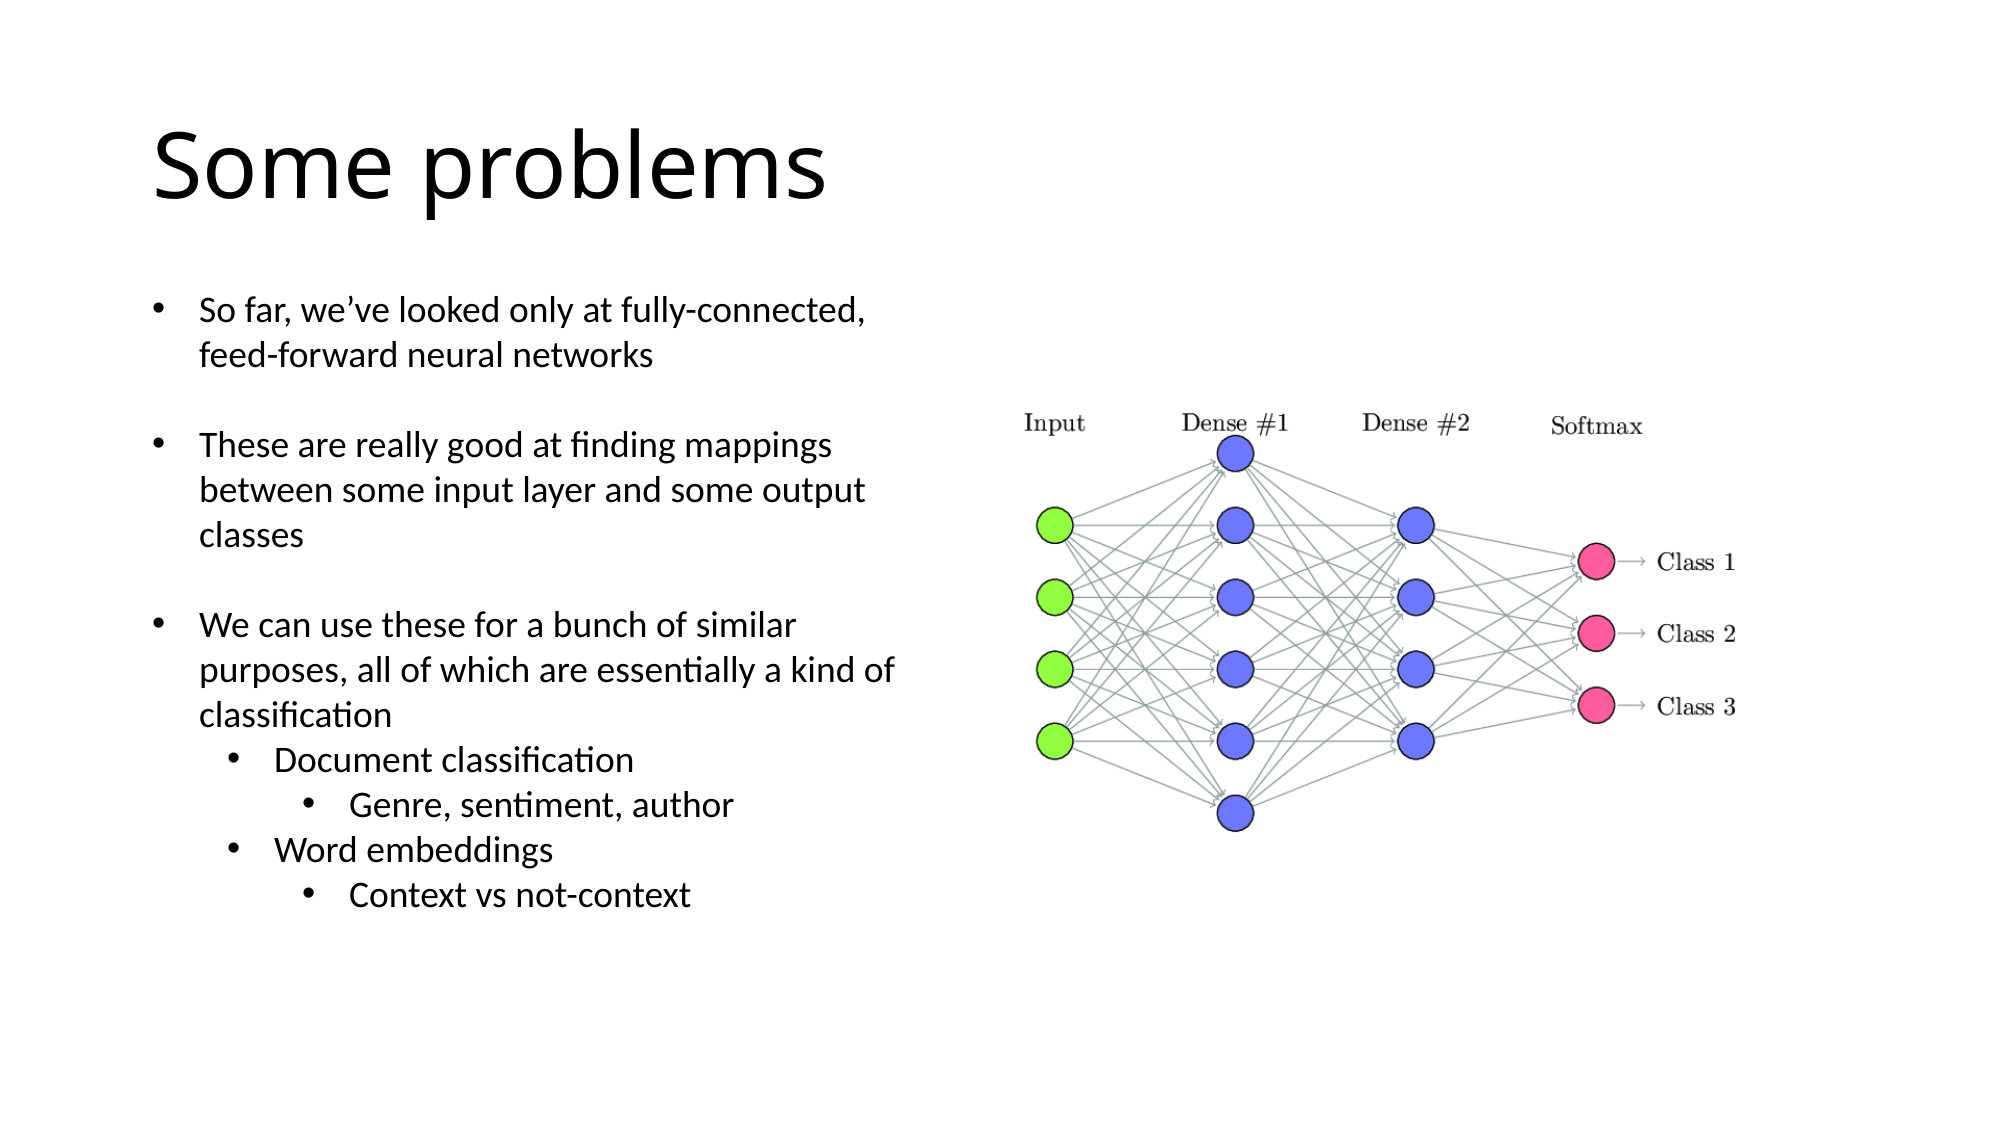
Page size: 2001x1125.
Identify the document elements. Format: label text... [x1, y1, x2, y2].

text_box So far, we’ve looked only at fully-connected, feed-forward neural networks These are really good at finding mappings between some input layer and some output classes We can use these for a bunch of similar purposes, all of which are essentially a kind of classification Document classification Genre, sentiment, author Word embeddings Context vs not-context [137, 277, 946, 922]
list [999, 387, 1761, 856]
title Some problems [137, 59, 1863, 278]
